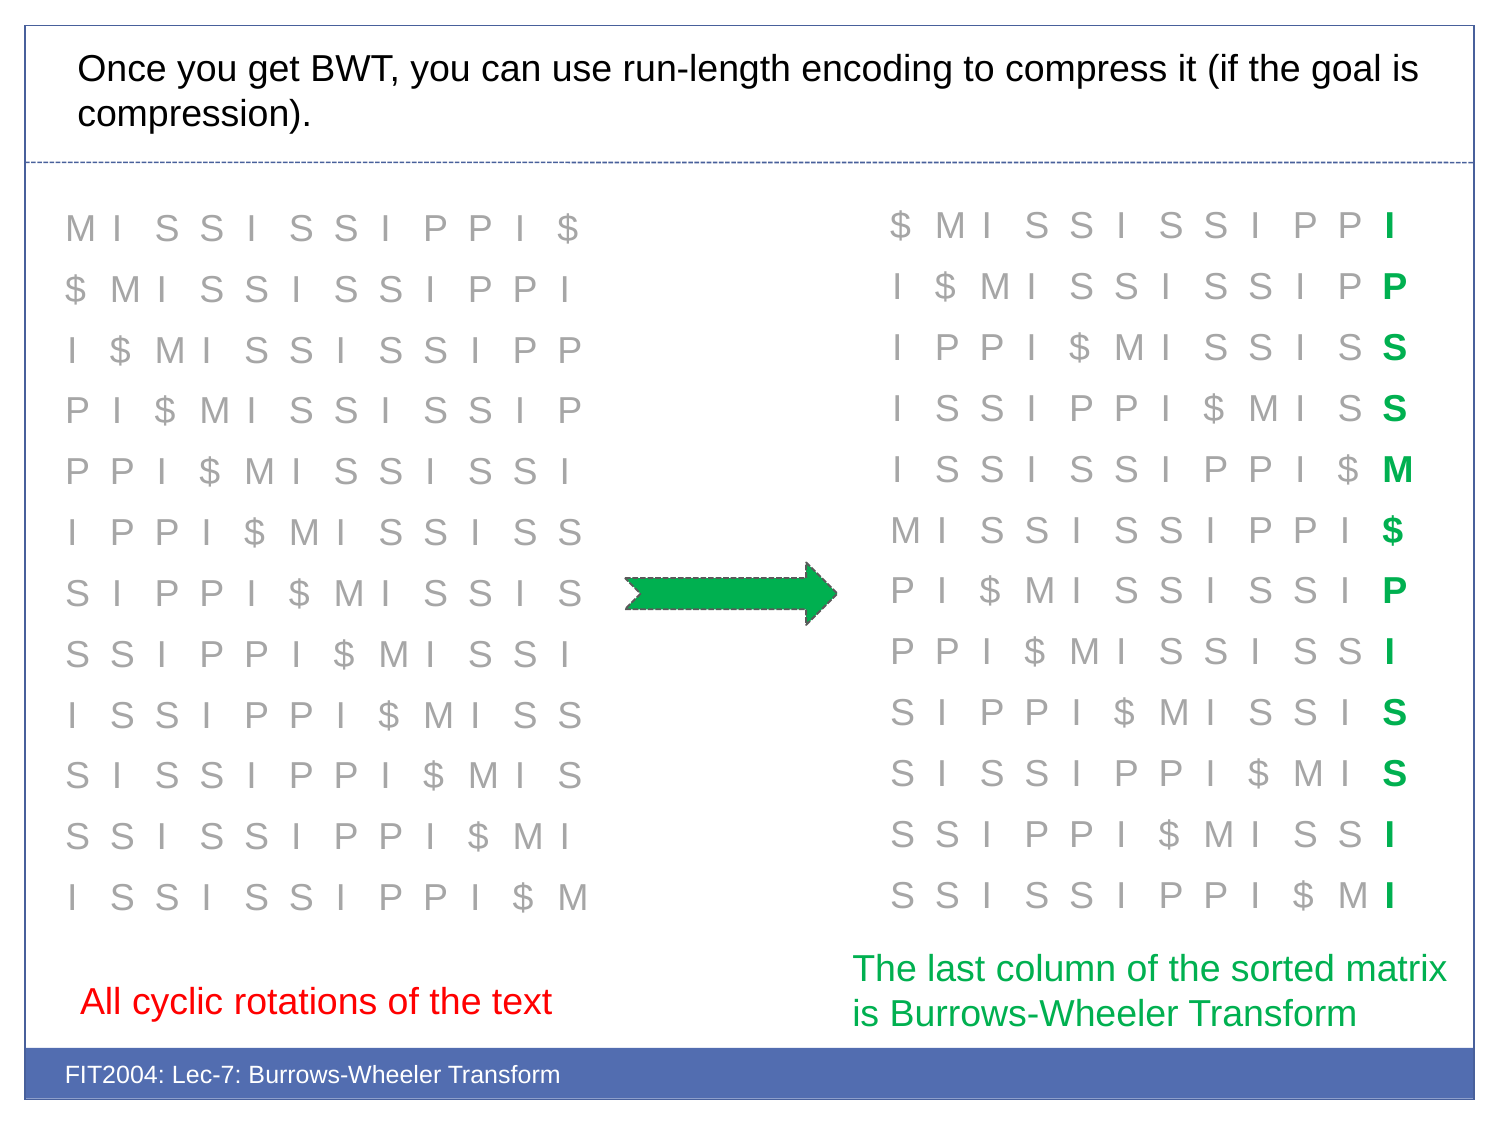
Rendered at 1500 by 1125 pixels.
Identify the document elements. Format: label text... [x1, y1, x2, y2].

table_cell S [542, 687, 587, 747]
table_cell S [875, 745, 920, 806]
table_cell S [95, 869, 140, 930]
table_cell P [229, 626, 274, 687]
table_cell S [140, 869, 184, 930]
table_cell S [363, 322, 408, 383]
table_cell S [229, 322, 274, 383]
table_cell I [50, 687, 95, 747]
table_cell P [965, 684, 1009, 745]
table_header I [363, 200, 408, 261]
table_cell M [453, 747, 498, 808]
table_cell S [229, 869, 274, 930]
table_cell I [1099, 623, 1144, 684]
table_cell S [1278, 562, 1323, 623]
table_cell $ [140, 383, 184, 443]
table_cell I [1099, 806, 1144, 867]
table_cell M [1188, 806, 1233, 867]
table_cell M [363, 626, 408, 687]
text_box The last column of the sorted matrix is Burrows-Wheeler Transform [837, 936, 1488, 1042]
table_cell S [498, 504, 542, 565]
table_cell I [542, 626, 587, 687]
table_cell S [965, 380, 1009, 441]
table_cell P [498, 261, 542, 322]
table_header I [965, 197, 1009, 258]
table_cell S [1188, 623, 1233, 684]
table_cell I [363, 747, 408, 808]
table_cell I [1188, 684, 1233, 745]
table_cell P [229, 687, 274, 747]
table_cell P [274, 747, 319, 808]
table_cell M [1144, 684, 1188, 745]
table_cell I [498, 565, 542, 626]
table_cell M [140, 322, 184, 383]
table_cell P [1054, 380, 1099, 441]
table_cell P [1233, 441, 1278, 502]
table_cell S [140, 687, 184, 747]
table_cell I [1054, 745, 1099, 806]
table_cell S [140, 747, 184, 808]
table_cell S [95, 687, 140, 747]
table_header M [50, 200, 95, 261]
table_cell S [1054, 441, 1099, 502]
table_cell S [1323, 319, 1367, 380]
table_cell I [408, 808, 453, 869]
table_cell P [95, 504, 140, 565]
table_cell I [1144, 258, 1188, 319]
table_cell S [875, 684, 920, 745]
table_header S [319, 200, 363, 261]
table_cell $ [50, 261, 95, 322]
table_cell I [875, 258, 920, 319]
table_cell I [274, 626, 319, 687]
table_cell I [140, 261, 184, 322]
table_cell M [965, 258, 1009, 319]
table_cell S [1188, 319, 1233, 380]
table_header S [1188, 197, 1233, 258]
table_cell P [1009, 684, 1054, 745]
table_cell P [542, 383, 587, 443]
table_cell S [1233, 319, 1278, 380]
table_cell I [1009, 380, 1054, 441]
table_cell I [965, 623, 1009, 684]
table_cell I [229, 565, 274, 626]
table_cell S [1233, 562, 1278, 623]
table_cell P [453, 261, 498, 322]
table_cell I [1323, 562, 1367, 623]
table_cell I [50, 322, 95, 383]
table_cell I [319, 869, 363, 930]
table_cell S [875, 806, 920, 867]
table_cell S [1278, 806, 1323, 867]
table_cell S [965, 745, 1009, 806]
table_cell M [1099, 319, 1144, 380]
table_cell M [184, 383, 229, 443]
table_cell I [1323, 502, 1367, 562]
table_cell M [274, 504, 319, 565]
table_cell S [363, 443, 408, 504]
table_cell S [1099, 562, 1144, 623]
table_cell S [920, 806, 965, 867]
table_cell S [319, 383, 363, 443]
table_cell I [1233, 623, 1278, 684]
table_cell I [1278, 441, 1323, 502]
table_cell $ [1144, 806, 1188, 867]
table_header S [184, 200, 229, 261]
table_cell I [363, 383, 408, 443]
table_cell I [408, 443, 453, 504]
table_cell S [1233, 684, 1278, 745]
table_cell I [1278, 258, 1323, 319]
table_cell P [140, 504, 184, 565]
table_cell I [498, 383, 542, 443]
table_cell S [965, 441, 1009, 502]
table_cell S [95, 808, 140, 869]
table_cell I [140, 443, 184, 504]
table_cell S [50, 808, 95, 869]
table_cell I [453, 687, 498, 747]
table_cell P [1144, 745, 1188, 806]
table_cell I [140, 808, 184, 869]
table_cell P [1009, 806, 1054, 867]
table_cell I [453, 322, 498, 383]
table_cell $ [453, 808, 498, 869]
table_cell I [1054, 502, 1099, 562]
table_cell P [274, 687, 319, 747]
table_cell $ [1278, 867, 1323, 927]
table_cell S [274, 383, 319, 443]
table_cell P [965, 319, 1009, 380]
table_cell I [408, 626, 453, 687]
table_cell I [920, 562, 965, 623]
text_box Once you get BWT, you can use run-length encoding to compress it (if the goal is compression). [62, 36, 1483, 142]
table_cell P [1099, 745, 1144, 806]
table_cell I [542, 443, 587, 504]
table_cell S [1144, 502, 1188, 562]
table_cell S [408, 383, 453, 443]
text_box [624, 561, 838, 626]
table_header I [95, 200, 140, 261]
table_cell I [95, 383, 140, 443]
table_cell I [453, 504, 498, 565]
table_cell S [453, 626, 498, 687]
table_cell P [50, 443, 95, 504]
table_cell S [498, 687, 542, 747]
table_cell S [453, 383, 498, 443]
table_cell $ [920, 258, 965, 319]
table_header P [1323, 197, 1367, 258]
table_cell P [140, 565, 184, 626]
table_cell P [1054, 806, 1099, 867]
table_cell P [1233, 502, 1278, 562]
table_cell S [408, 565, 453, 626]
table_cell M [408, 687, 453, 747]
table_cell S [453, 443, 498, 504]
table_cell M [95, 261, 140, 322]
table_cell S [1233, 258, 1278, 319]
table_cell S [453, 565, 498, 626]
table_cell I [140, 626, 184, 687]
table_cell I [875, 319, 920, 380]
table_cell I [1367, 623, 1412, 684]
table_header P [1278, 197, 1323, 258]
table_cell M [875, 502, 920, 562]
table_cell M [319, 565, 363, 626]
table_cell S [274, 869, 319, 930]
table_cell I [1188, 502, 1233, 562]
table_cell S [184, 261, 229, 322]
table_cell I [1054, 562, 1099, 623]
table_cell S [1367, 745, 1412, 806]
table_header I [1233, 197, 1278, 258]
table_cell P [875, 562, 920, 623]
table_cell I [184, 504, 229, 565]
table_cell M [498, 808, 542, 869]
text_box All cyclic rotations of the text [65, 969, 568, 1030]
table_cell I [95, 565, 140, 626]
table_cell S [1054, 867, 1099, 927]
table_cell S [1144, 623, 1188, 684]
table_header I [1099, 197, 1144, 258]
table_cell S [319, 443, 363, 504]
table_cell S [95, 626, 140, 687]
table_cell I [50, 869, 95, 930]
table_cell I [1278, 319, 1323, 380]
table_cell I [1233, 806, 1278, 867]
table_cell $ [274, 565, 319, 626]
table_cell P [184, 626, 229, 687]
table_cell S [229, 261, 274, 322]
table_cell P [1278, 502, 1323, 562]
table_cell $ [965, 562, 1009, 623]
table_cell S [1099, 258, 1144, 319]
table_cell S [920, 380, 965, 441]
table_cell $ [95, 322, 140, 383]
table_cell S [965, 502, 1009, 562]
table_cell S [184, 808, 229, 869]
table_header P [408, 200, 453, 261]
table_cell S [875, 867, 920, 927]
table_header S [140, 200, 184, 261]
table_cell I [1278, 380, 1323, 441]
table_cell M [542, 869, 587, 930]
table_cell S [1009, 745, 1054, 806]
table_cell I [542, 261, 587, 322]
table_cell I [453, 869, 498, 930]
table_cell I [1367, 867, 1412, 927]
table_cell S [920, 867, 965, 927]
table_cell S [50, 565, 95, 626]
table_cell I [875, 380, 920, 441]
table_cell S [363, 261, 408, 322]
table_cell P [920, 623, 965, 684]
table_cell S [1278, 684, 1323, 745]
table_cell M [1367, 441, 1412, 502]
table_cell I [1233, 867, 1278, 927]
table_cell S [1009, 502, 1054, 562]
table_cell I [875, 441, 920, 502]
table_cell I [920, 684, 965, 745]
table_cell S [1367, 319, 1412, 380]
table_cell S [1099, 502, 1144, 562]
table_cell S [408, 322, 453, 383]
table_cell P [1188, 441, 1233, 502]
table_cell I [1009, 441, 1054, 502]
table_header S [1144, 197, 1188, 258]
table_cell P [1367, 562, 1412, 623]
table_cell $ [363, 687, 408, 747]
table_cell S [1054, 258, 1099, 319]
table_cell S [498, 443, 542, 504]
table_cell I [274, 261, 319, 322]
table_cell M [1323, 867, 1367, 927]
table_cell S [1188, 258, 1233, 319]
table_cell I [1009, 258, 1054, 319]
table_cell I [184, 687, 229, 747]
table_cell P [875, 623, 920, 684]
table_cell S [50, 626, 95, 687]
table_cell I [229, 747, 274, 808]
table_cell $ [1323, 441, 1367, 502]
table_cell S [1144, 562, 1188, 623]
table_cell P [363, 869, 408, 930]
table_cell I [1144, 441, 1188, 502]
table_cell M [1233, 380, 1278, 441]
table_cell $ [1233, 745, 1278, 806]
table_cell I [274, 443, 319, 504]
table_cell $ [408, 747, 453, 808]
table_cell I [1144, 380, 1188, 441]
table_cell P [1323, 258, 1367, 319]
table_cell P [363, 808, 408, 869]
table_cell S [1323, 380, 1367, 441]
table_cell S [1099, 441, 1144, 502]
table_cell I [95, 747, 140, 808]
table_cell P [184, 565, 229, 626]
table_cell P [1367, 258, 1412, 319]
table_header I [1367, 197, 1412, 258]
table_cell I [50, 504, 95, 565]
table_cell $ [1367, 502, 1412, 562]
table_cell P [542, 322, 587, 383]
table_cell I [1009, 319, 1054, 380]
table_header P [453, 200, 498, 261]
table_cell $ [1054, 319, 1099, 380]
table_cell I [1188, 562, 1233, 623]
table_cell I [542, 808, 587, 869]
table_cell S [363, 504, 408, 565]
table_cell M [229, 443, 274, 504]
table_cell S [498, 626, 542, 687]
table_cell I [498, 747, 542, 808]
table_cell I [1367, 806, 1412, 867]
table_cell I [920, 502, 965, 562]
table_cell P [95, 443, 140, 504]
table_cell S [1278, 623, 1323, 684]
table_cell S [542, 565, 587, 626]
table_cell M [1009, 562, 1054, 623]
table_cell S [1367, 380, 1412, 441]
table_cell P [498, 322, 542, 383]
table_header I [498, 200, 542, 261]
table_cell P [319, 747, 363, 808]
table_cell $ [319, 626, 363, 687]
table_cell M [1054, 623, 1099, 684]
table_header M [920, 197, 965, 258]
table_cell S [408, 504, 453, 565]
table_cell I [319, 687, 363, 747]
table_cell P [319, 808, 363, 869]
table_header S [1054, 197, 1099, 258]
table_cell P [408, 869, 453, 930]
table_cell I [1099, 867, 1144, 927]
table_cell I [965, 867, 1009, 927]
table_header S [1009, 197, 1054, 258]
table_cell S [1323, 623, 1367, 684]
table_cell $ [184, 443, 229, 504]
table_cell S [920, 441, 965, 502]
table_cell I [1323, 745, 1367, 806]
footer FIT2004: Lec-7: Burrows-Wheeler Transform [50, 1051, 800, 1112]
table_cell $ [498, 869, 542, 930]
table_cell $ [1099, 684, 1144, 745]
table_header $ [875, 197, 920, 258]
table_cell I [319, 504, 363, 565]
table_cell M [1278, 745, 1323, 806]
table_header $ [542, 200, 587, 261]
table_header S [274, 200, 319, 261]
table_cell S [184, 747, 229, 808]
table_cell S [1323, 806, 1367, 867]
table_cell S [1009, 867, 1054, 927]
table_cell P [1099, 380, 1144, 441]
table_cell P [1188, 867, 1233, 927]
table_cell I [184, 869, 229, 930]
table_cell S [319, 261, 363, 322]
table_cell P [50, 383, 95, 443]
table_cell $ [1188, 380, 1233, 441]
table_cell I [1323, 684, 1367, 745]
table_cell P [1144, 867, 1188, 927]
table_cell S [50, 747, 95, 808]
table_cell I [1054, 684, 1099, 745]
table_cell $ [229, 504, 274, 565]
table_cell I [408, 261, 453, 322]
table_cell I [1188, 745, 1233, 806]
table_cell I [363, 565, 408, 626]
table_cell I [920, 745, 965, 806]
table_cell I [274, 808, 319, 869]
table_header I [229, 200, 274, 261]
table_cell I [965, 806, 1009, 867]
table_cell I [184, 322, 229, 383]
table_cell S [542, 747, 587, 808]
table_cell S [1367, 684, 1412, 745]
table_cell $ [1009, 623, 1054, 684]
table_cell I [229, 383, 274, 443]
table_cell I [1144, 319, 1188, 380]
table_cell S [274, 322, 319, 383]
table_cell P [920, 319, 965, 380]
table_cell S [229, 808, 274, 869]
table_cell I [319, 322, 363, 383]
table_cell S [542, 504, 587, 565]
